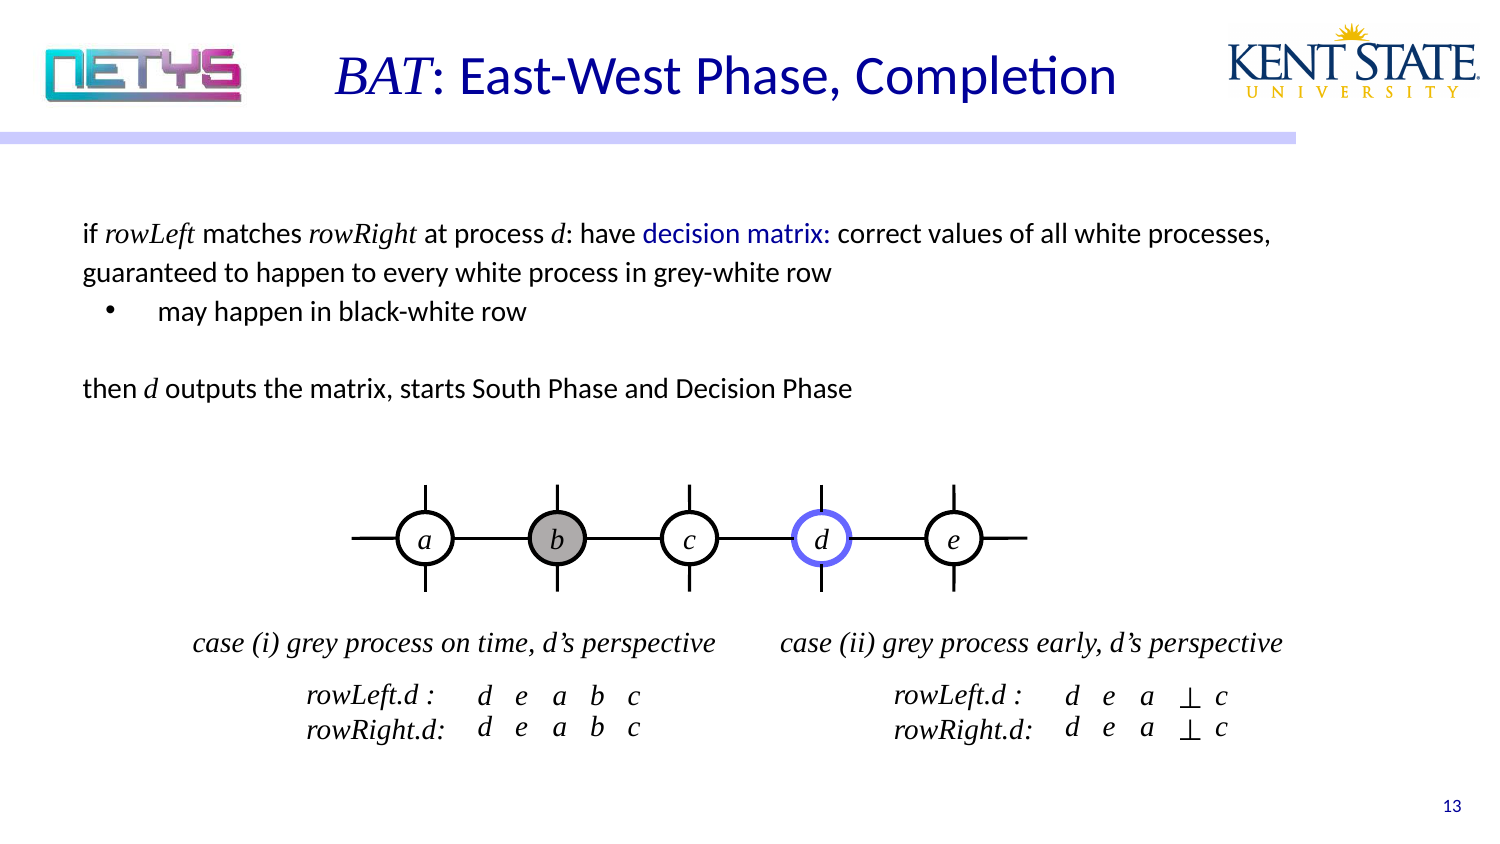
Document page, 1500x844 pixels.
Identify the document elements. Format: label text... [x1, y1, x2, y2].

slide_number ‹#› [1135, 782, 1473, 827]
picture [1228, 23, 1480, 98]
picture [33, 30, 248, 110]
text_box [177, 484, 1334, 762]
title BAT: East-West Phase, Completion [264, 21, 1190, 132]
list if rowLeft matches rowRight at process d: have decision matrix: correct values of all white processes, guaranteed to happen to every white process in grey-white row may happen in black-white row then d outputs the matrix, starts South Phase and Decision Phase [71, 205, 1397, 456]
